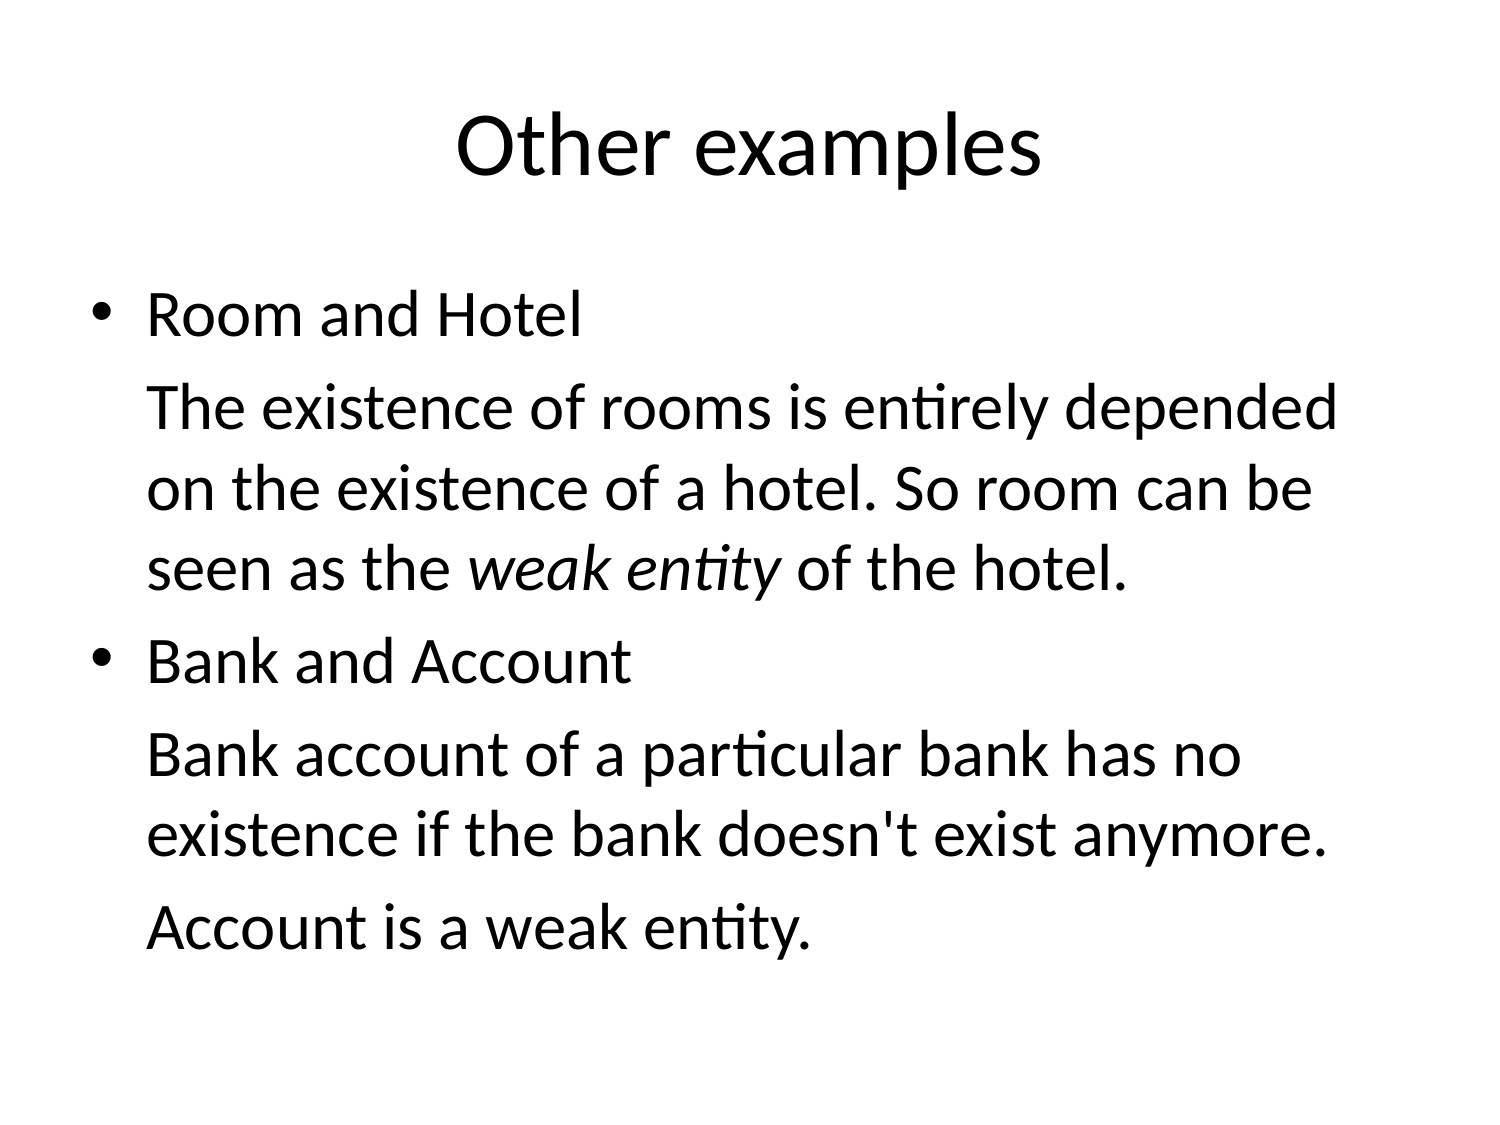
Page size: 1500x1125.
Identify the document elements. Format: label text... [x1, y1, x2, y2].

title Other examples [75, 45, 1425, 233]
list Room and Hotel The existence of rooms is entirely depended on the existence of a hotel. So room can be seen as the weak entity of the hotel. Bank and Account Bank account of a particular bank has no existence if the bank doesn't exist anymore. Account is a weak entity. [75, 262, 1425, 1005]
